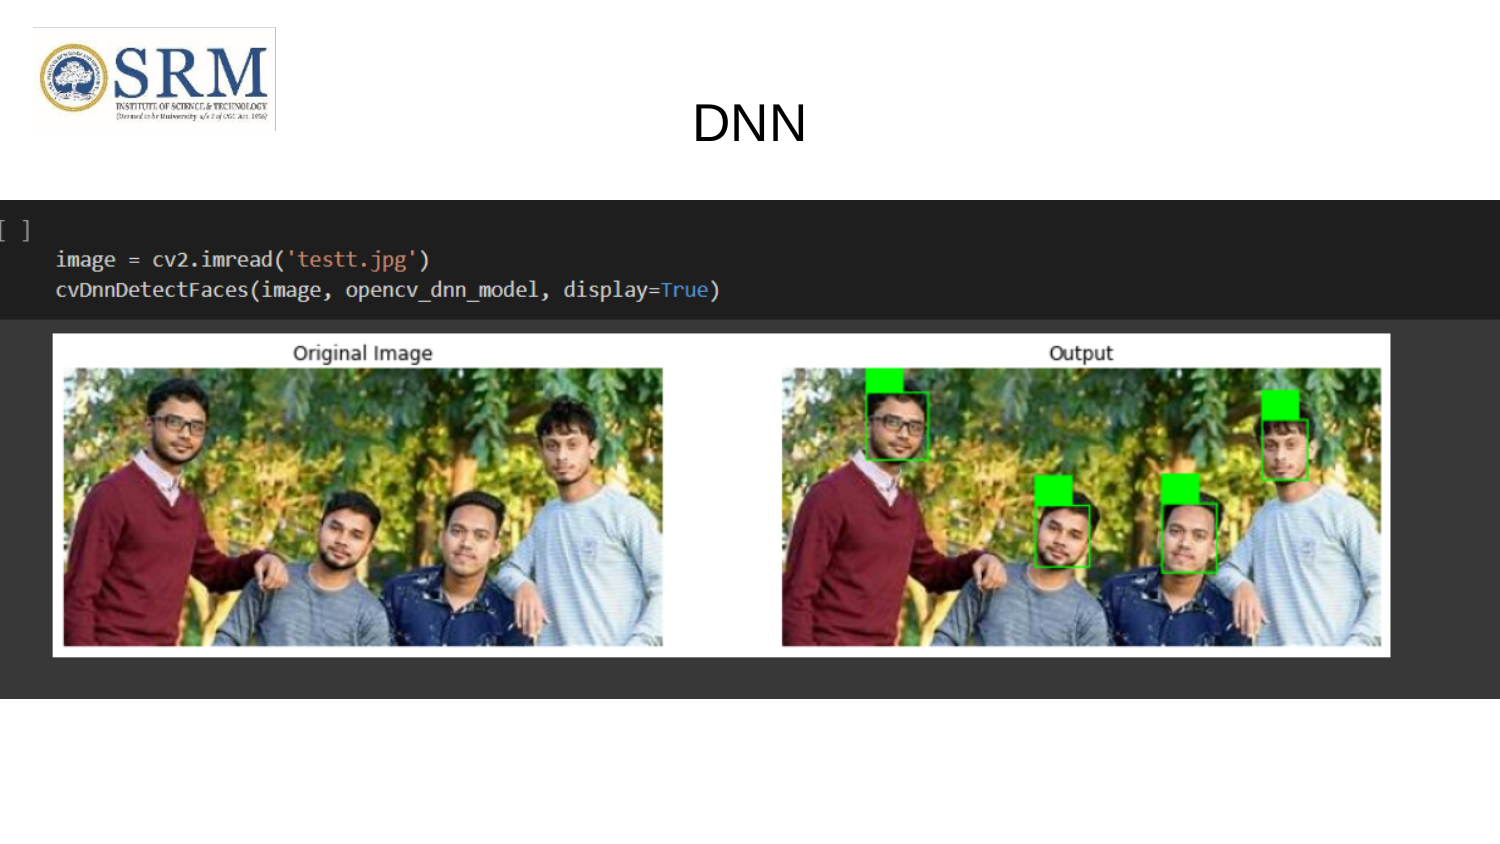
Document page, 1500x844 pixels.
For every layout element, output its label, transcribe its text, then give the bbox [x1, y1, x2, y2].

title DNN [51, 72, 1449, 167]
picture [32, 25, 277, 132]
picture [0, 200, 1500, 700]
